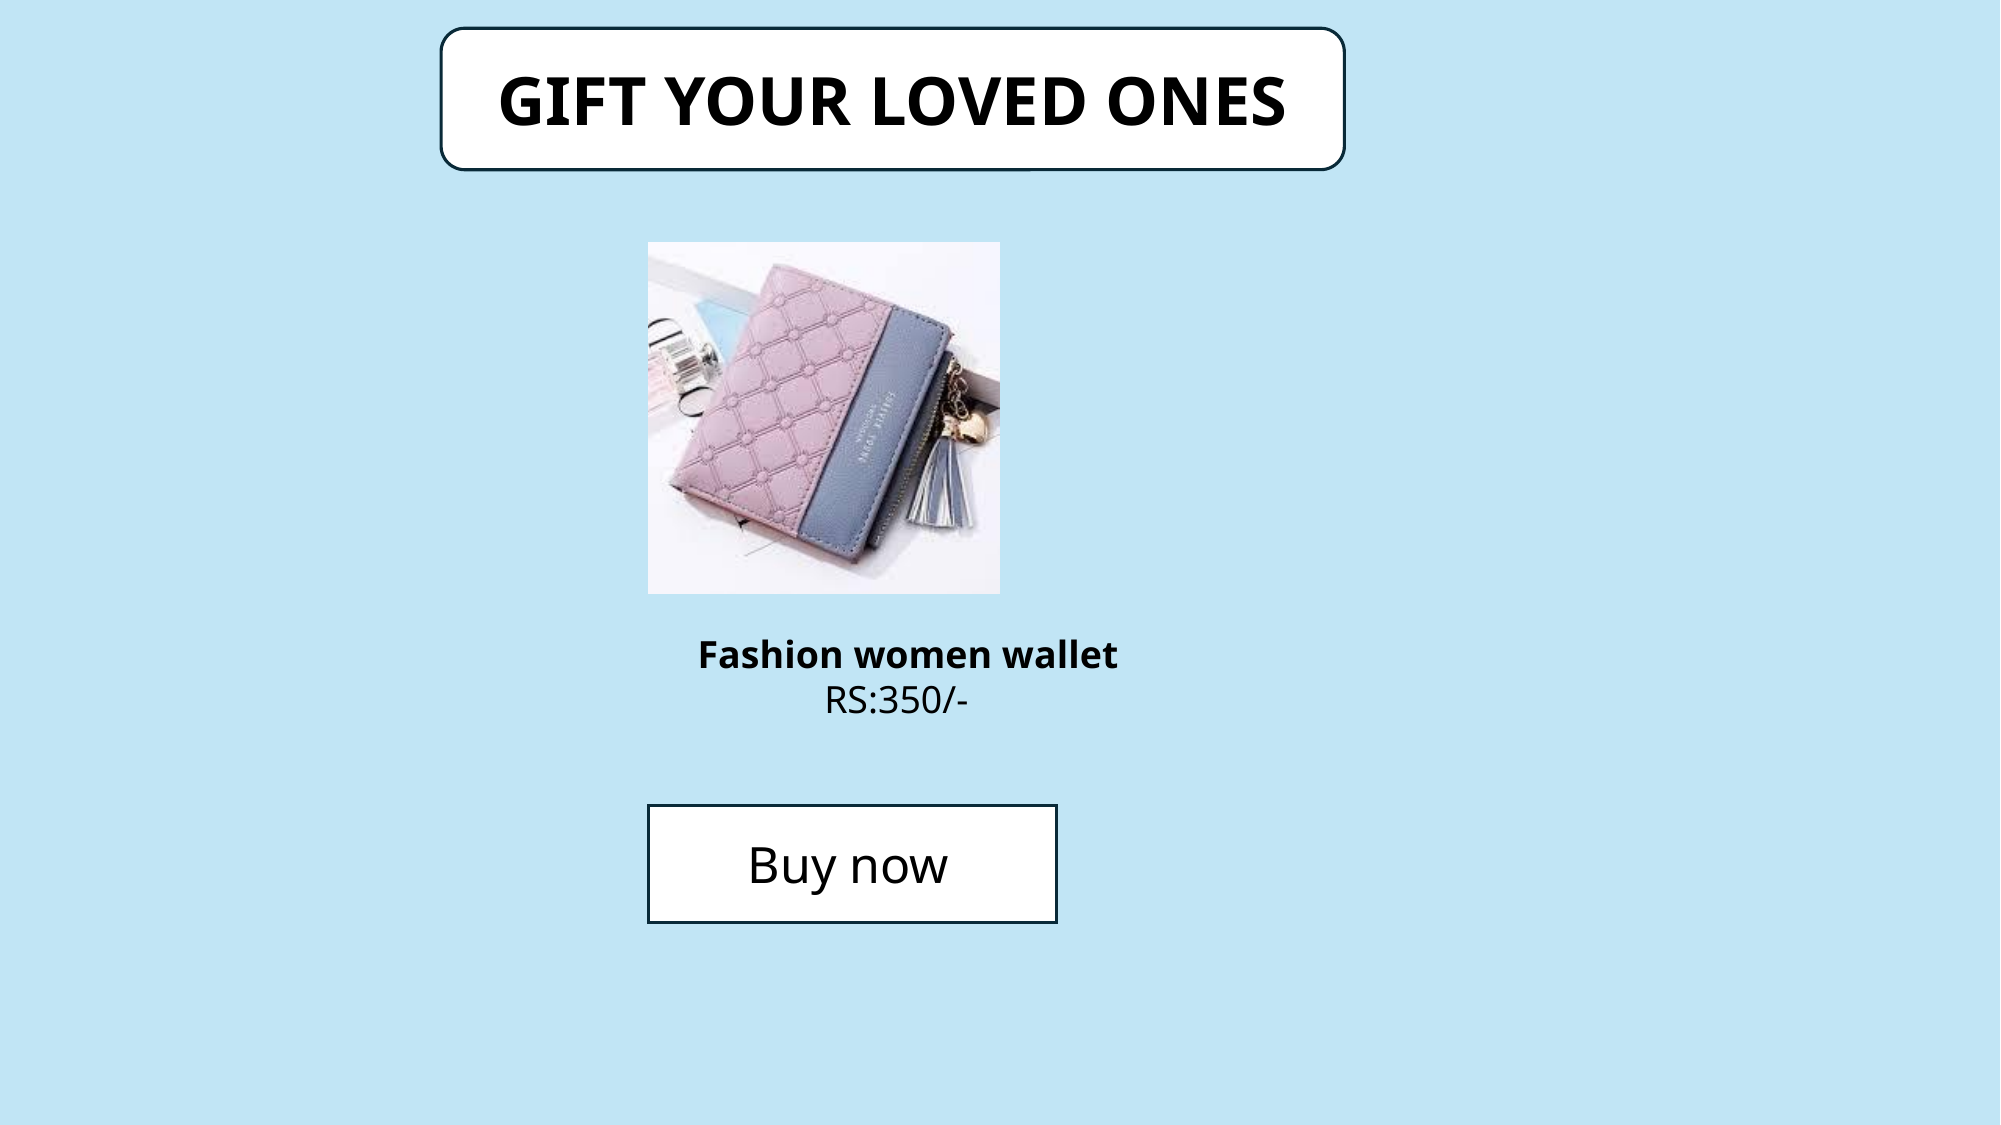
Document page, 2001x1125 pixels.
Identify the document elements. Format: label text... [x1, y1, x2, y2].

text_box Add [647, 804, 1058, 924]
text_box Buy now [680, 826, 1025, 901]
text_box Fashion women wallet RS:350/- [312, 623, 1474, 774]
picture [647, 241, 1001, 595]
text_box GIFT YOUR LOVED ONES [439, 26, 1346, 172]
text_box [656, 147, 1559, 683]
